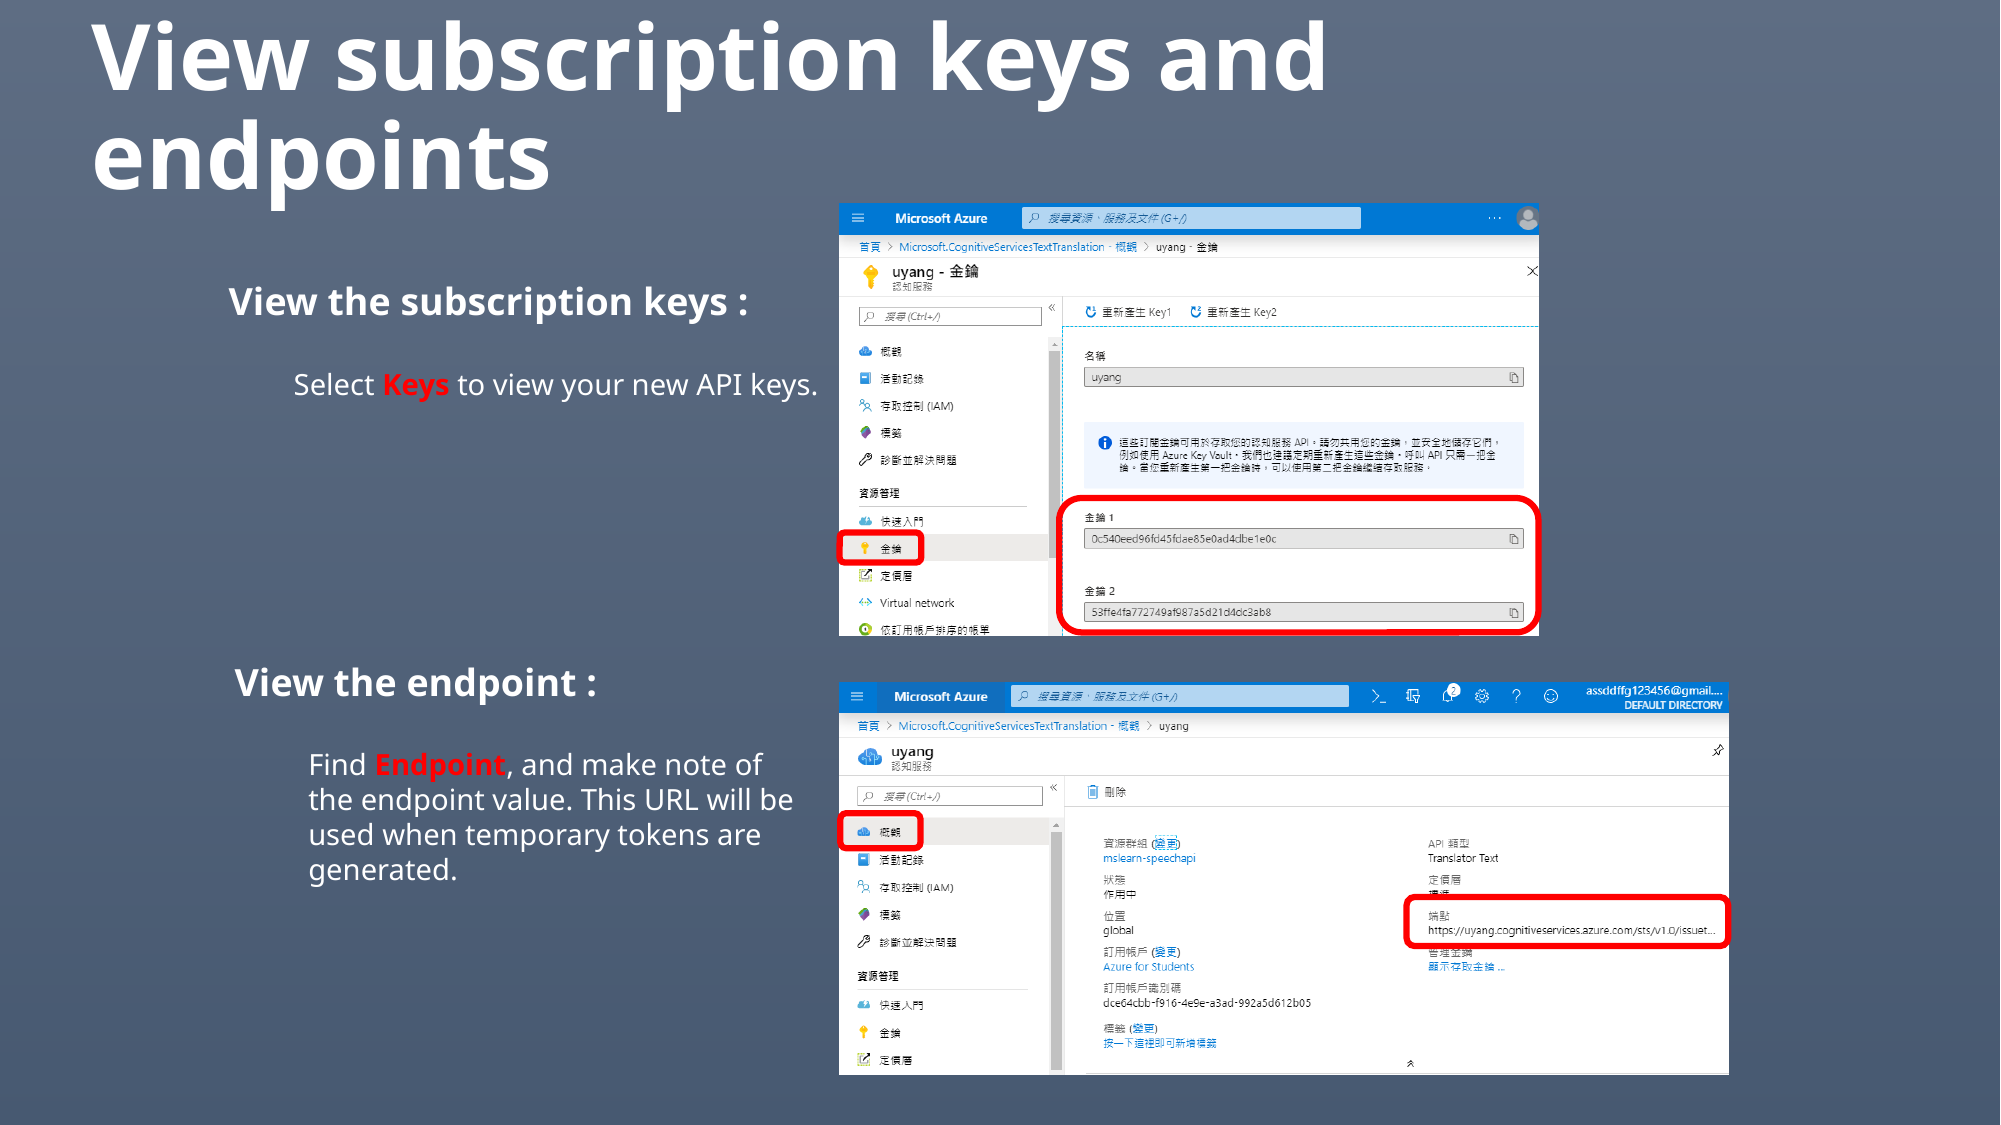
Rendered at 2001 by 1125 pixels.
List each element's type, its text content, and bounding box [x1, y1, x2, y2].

picture [839, 203, 1539, 636]
picture [839, 682, 1729, 1075]
text_box View the endpoint : [219, 651, 613, 712]
title View subscription keys and endpoints [76, 47, 1480, 174]
text_box Select Keys to view your new API keys. [278, 359, 834, 410]
text_box Find Endpoint, and make note of the endpoint value. This URL will be used when temporary tokens are generated. [293, 739, 822, 894]
text_box View the subscription keys : [213, 270, 764, 331]
